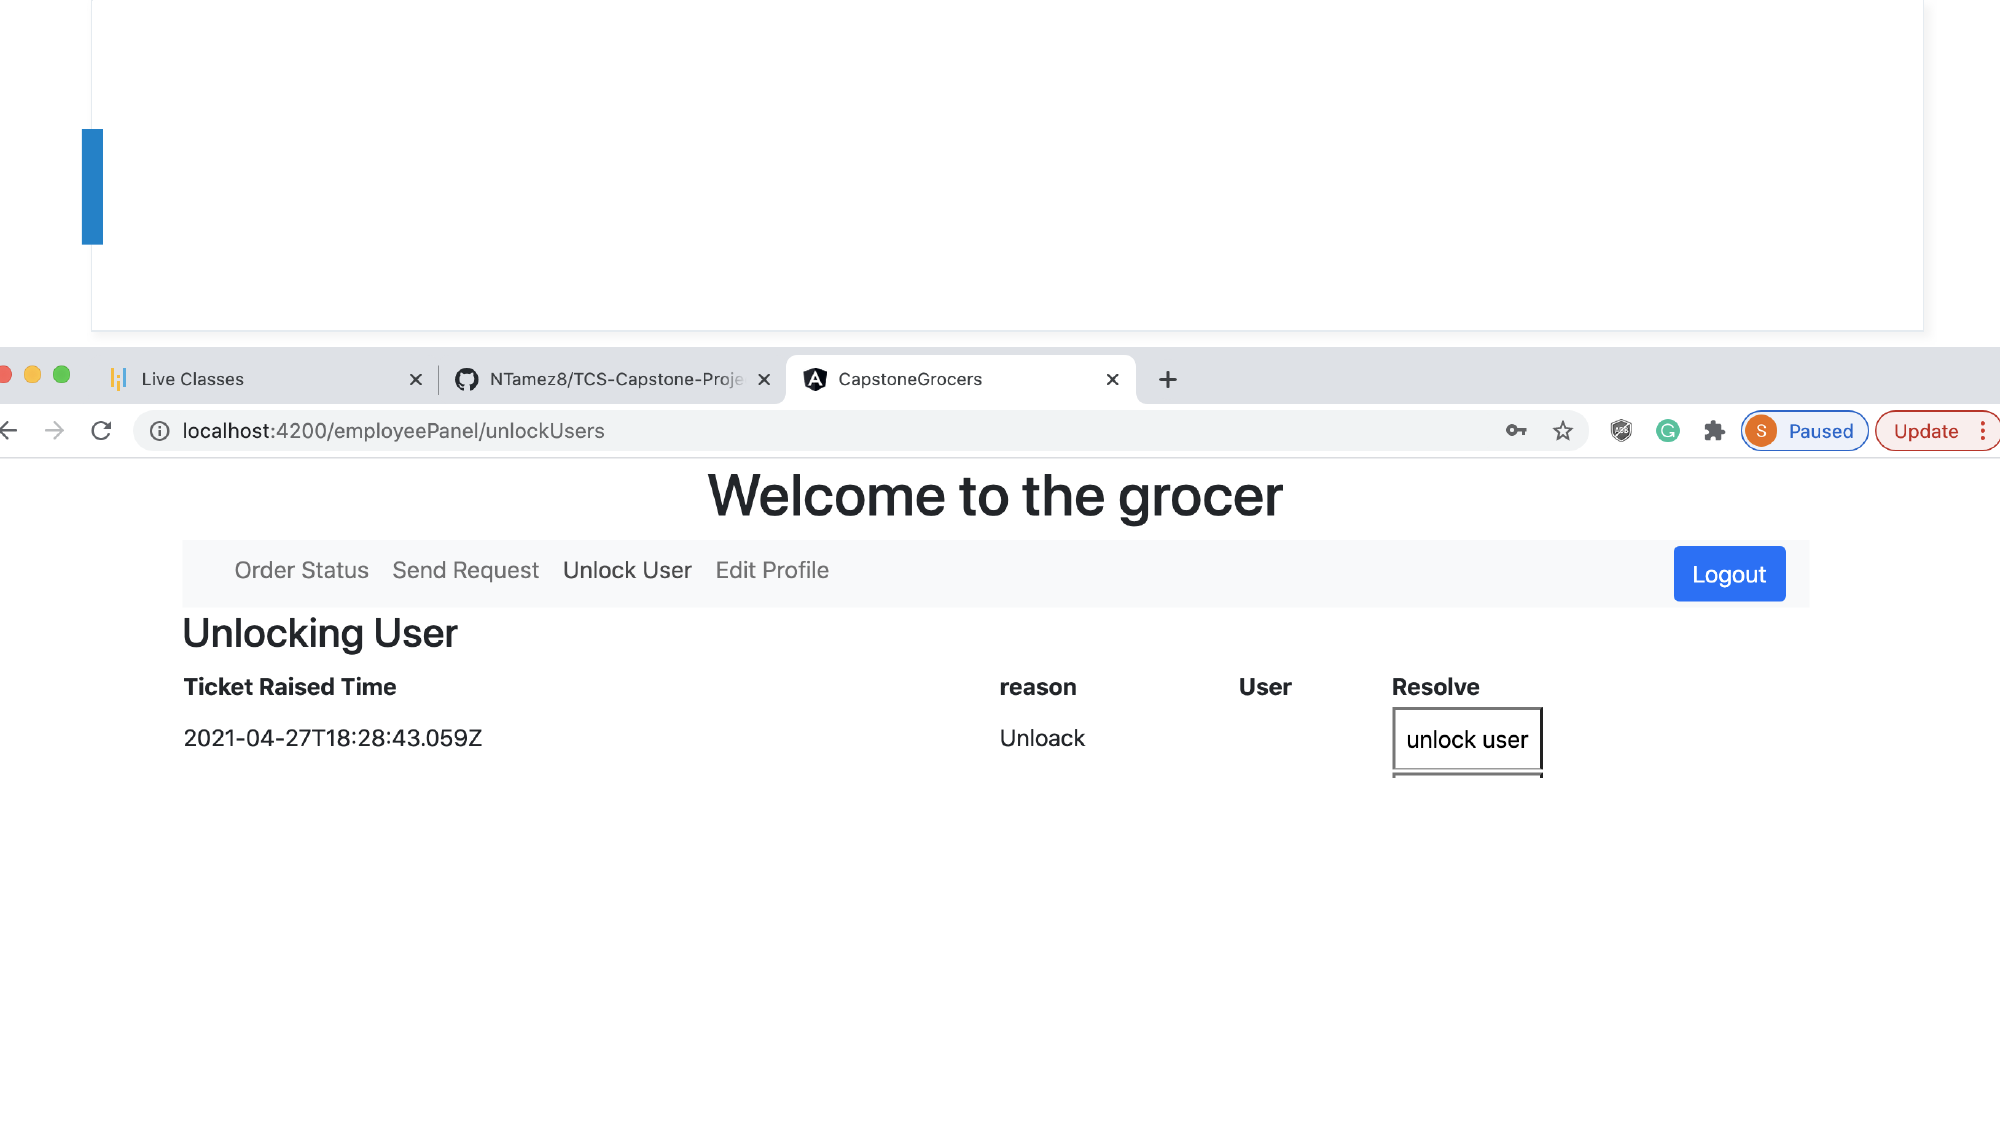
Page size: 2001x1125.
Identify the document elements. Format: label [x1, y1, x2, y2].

picture [0, 347, 2000, 778]
